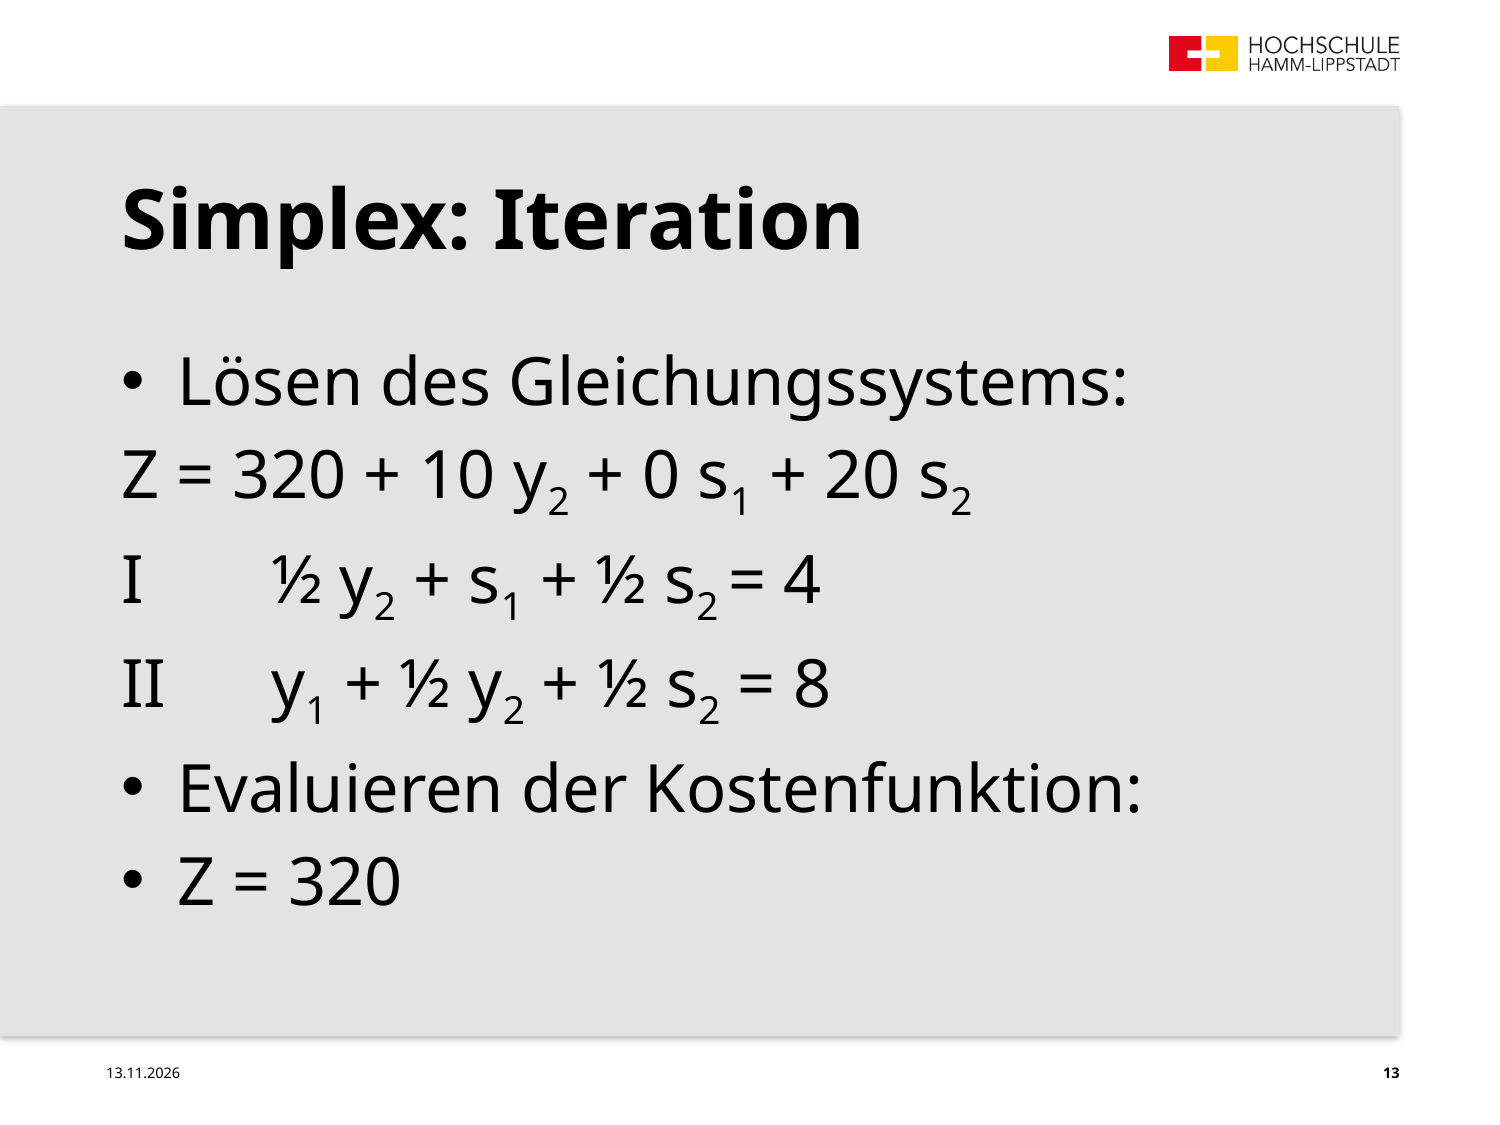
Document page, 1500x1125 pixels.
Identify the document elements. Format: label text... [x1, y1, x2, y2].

list Lösen des Gleichungssystems: Z = 320 + 10 y2 + 0 s1 + 20 s2 I ½ y2 + s1 + ½ s2 = 4 II y1 + ½ y2 + ½ s2 = 8 Evaluieren der Kostenfunktion: Z = 320 [106, 331, 1366, 1005]
title Simplex: Iteration [106, 122, 1366, 310]
picture [1169, 36, 1400, 71]
slide_number 13 [1049, 1065, 1400, 1084]
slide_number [106, 1065, 457, 1084]
